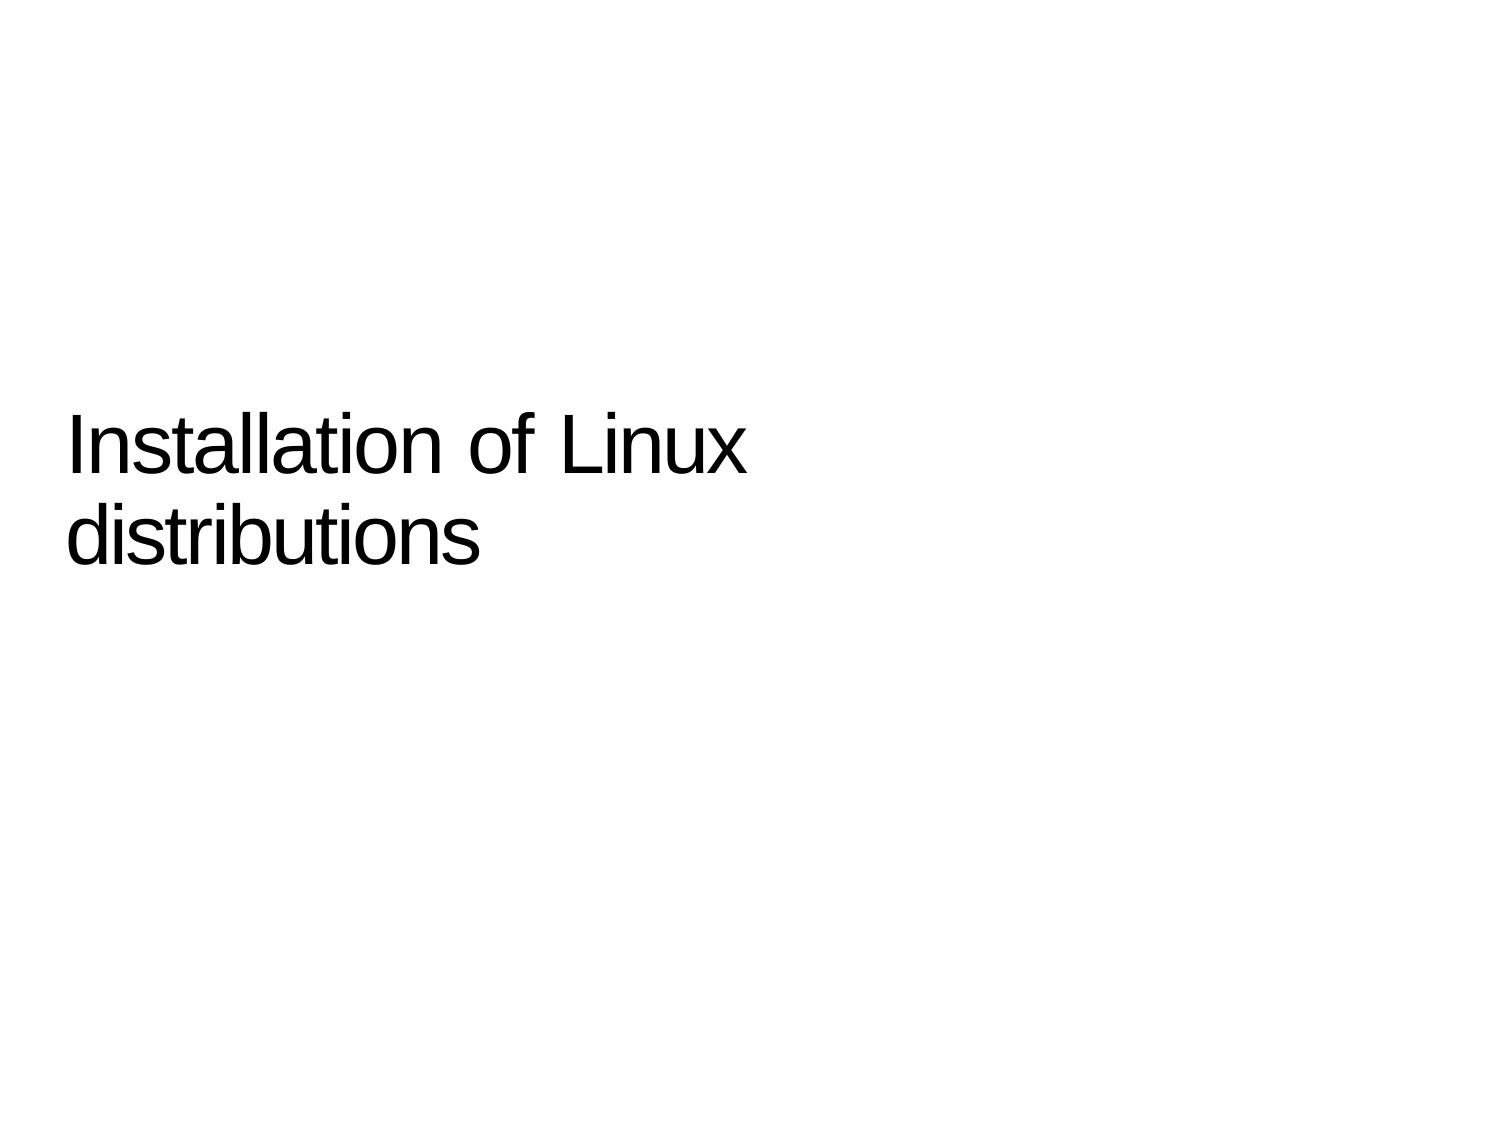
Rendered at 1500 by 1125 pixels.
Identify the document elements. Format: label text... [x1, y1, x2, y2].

title Installation of Linux distributions [63, 386, 794, 588]
